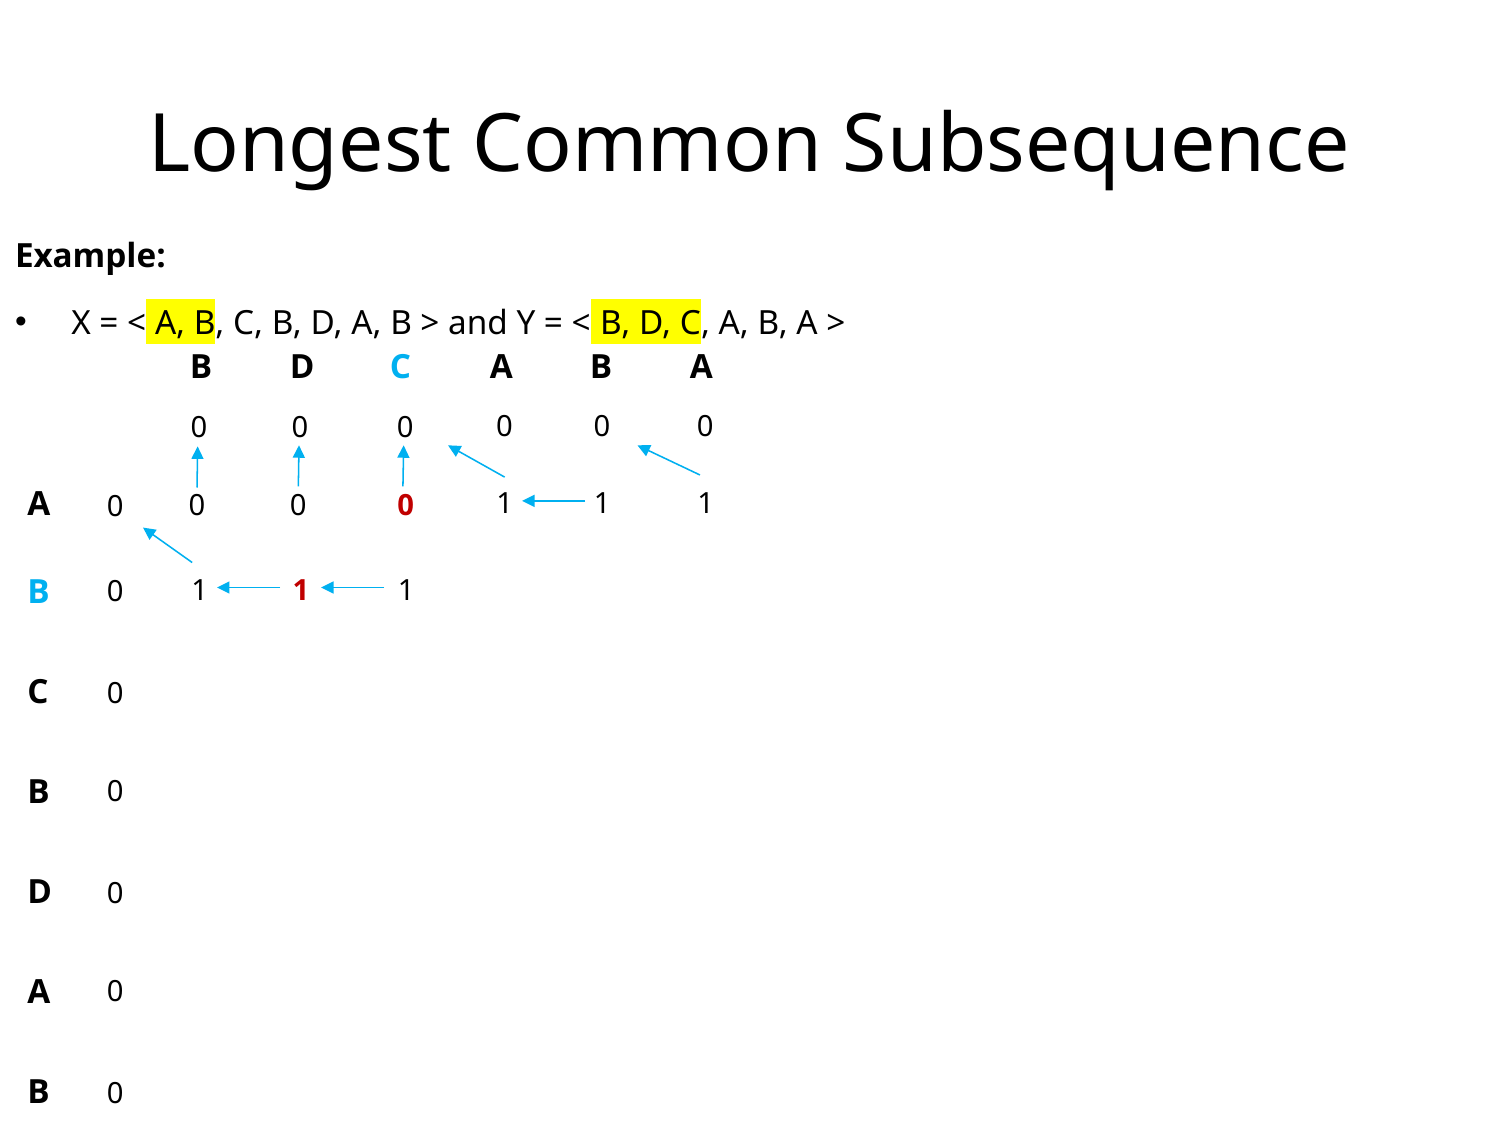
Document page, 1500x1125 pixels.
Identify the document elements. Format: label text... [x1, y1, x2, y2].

text_box 0 [87, 1067, 144, 1117]
text_box C [375, 337, 474, 393]
text_box 1 [244, 564, 350, 614]
text_box 0 [349, 478, 462, 529]
text_box 1 [172, 564, 228, 614]
text_box D [275, 337, 375, 393]
text_box 0 [171, 401, 227, 452]
text_box D [12, 862, 125, 918]
text_box 0 [87, 764, 144, 815]
text_box Example: X = < A, B, C, B, D, A, B > and Y = < B, D, C, A, B, A > [0, 206, 1500, 1125]
text_box B [12, 762, 125, 818]
text_box B [12, 1062, 125, 1118]
text_box 0 [87, 867, 144, 917]
text_box 0 [448, 399, 545, 450]
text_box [637, 445, 701, 476]
text_box A [474, 337, 575, 393]
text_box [447, 445, 505, 478]
text_box A [12, 474, 125, 530]
text_box 1 [649, 477, 762, 527]
text_box 0 [241, 478, 349, 529]
text_box 0 [87, 479, 144, 530]
text_box B [575, 337, 675, 393]
text_box A [12, 962, 125, 1018]
text_box 1 [350, 564, 463, 614]
title Longest Common Subsequence [75, 45, 1425, 233]
text_box 0 [545, 399, 649, 450]
text_box 0 [87, 564, 144, 615]
text_box B [12, 562, 125, 618]
text_box 1 [448, 477, 546, 527]
text_box B [399, 478, 405, 490]
text_box B [174, 337, 275, 393]
text_box 0 [87, 964, 144, 1015]
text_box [142, 527, 193, 563]
text_box 0 [649, 399, 762, 450]
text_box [193, 478, 198, 489]
text_box 0 [169, 478, 225, 529]
text_box 0 [349, 401, 448, 452]
text_box 0 [87, 667, 144, 717]
text_box 1 [546, 477, 649, 527]
text_box 0 [243, 401, 349, 451]
text_box A [675, 337, 788, 393]
text_box C [12, 662, 125, 718]
